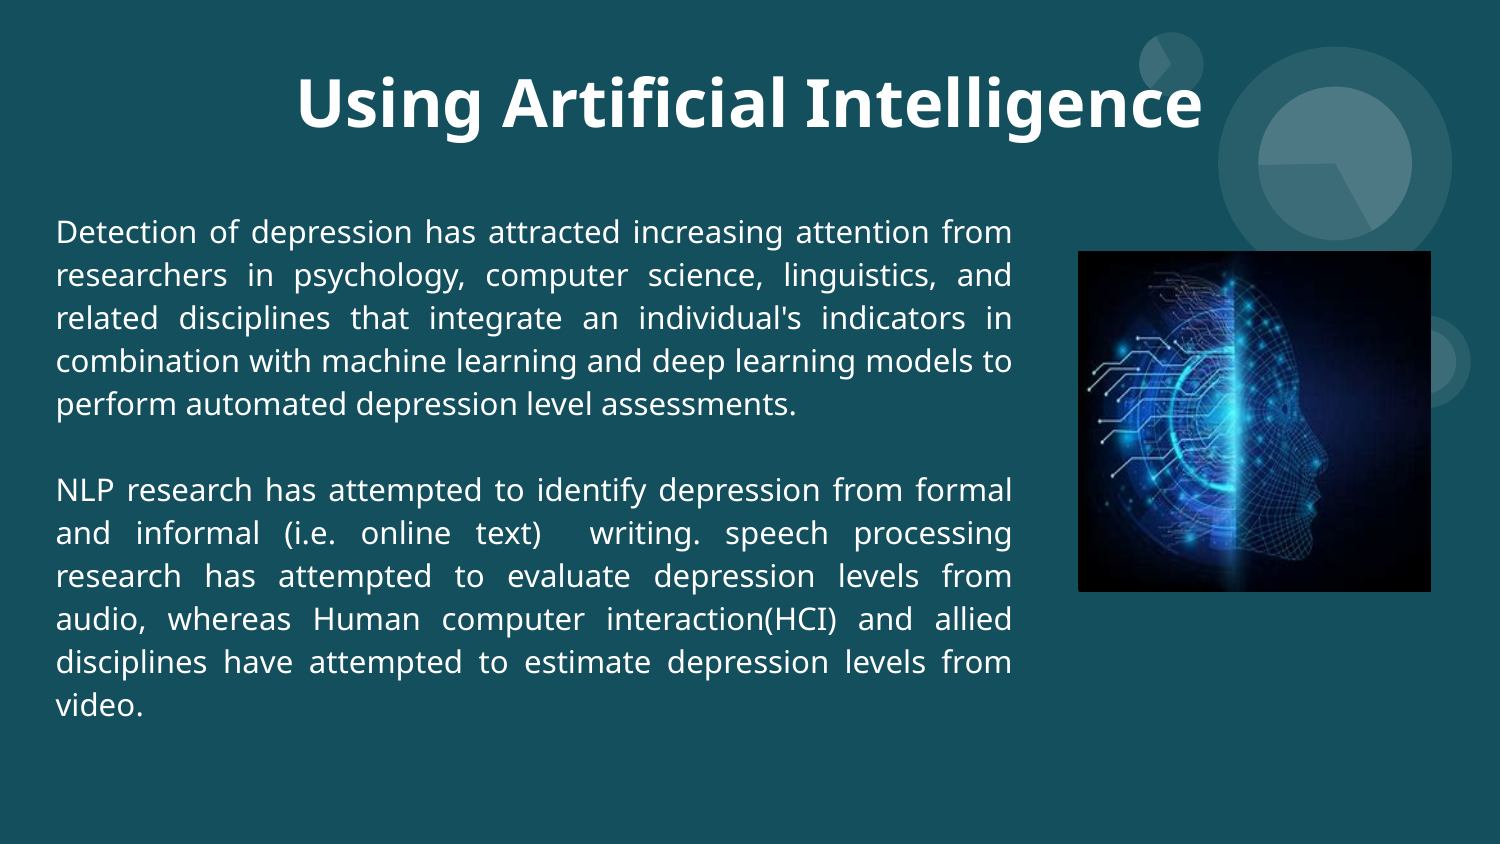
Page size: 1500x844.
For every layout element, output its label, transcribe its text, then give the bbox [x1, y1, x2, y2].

picture [1078, 251, 1432, 592]
title Detection of depression has attracted increasing attention from researchers in psychology, computer science, linguistics, and related disciplines that integrate an individual's indicators in combination with machine learning and deep learning models to perform automated depression level assessments. NLP research has attempted to identify depression from formal and informal (i.e. online text) writing. speech processing research has attempted to evaluate depression levels from audio, whereas Human computer interaction(HCI) and allied disciplines have attempted to estimate depression levels from video. [40, 96, 1030, 746]
text_box Using Artificial Intelligence [280, 45, 1220, 156]
